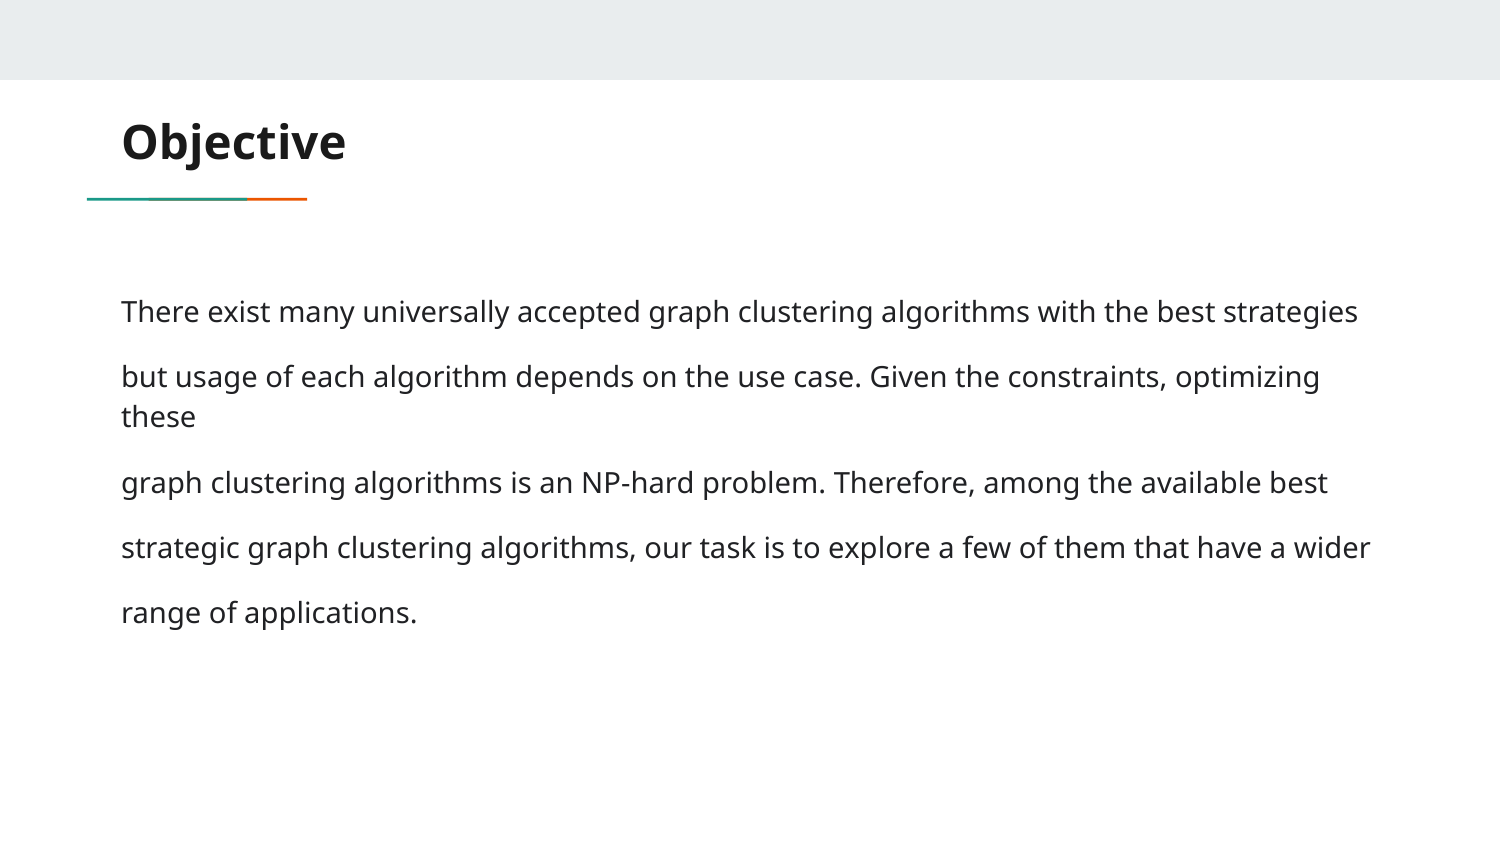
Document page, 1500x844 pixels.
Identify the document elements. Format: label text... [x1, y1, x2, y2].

title Objective [106, 96, 1368, 185]
list There exist many universally accepted graph clustering algorithms with the best strategies but usage of each algorithm depends on the use case. Given the constraints, optimizing these graph clustering algorithms is an NP-hard problem. Therefore, among the available best strategic graph clustering algorithms, our task is to explore a few of them that have a wider range of applications. [106, 272, 1407, 669]
